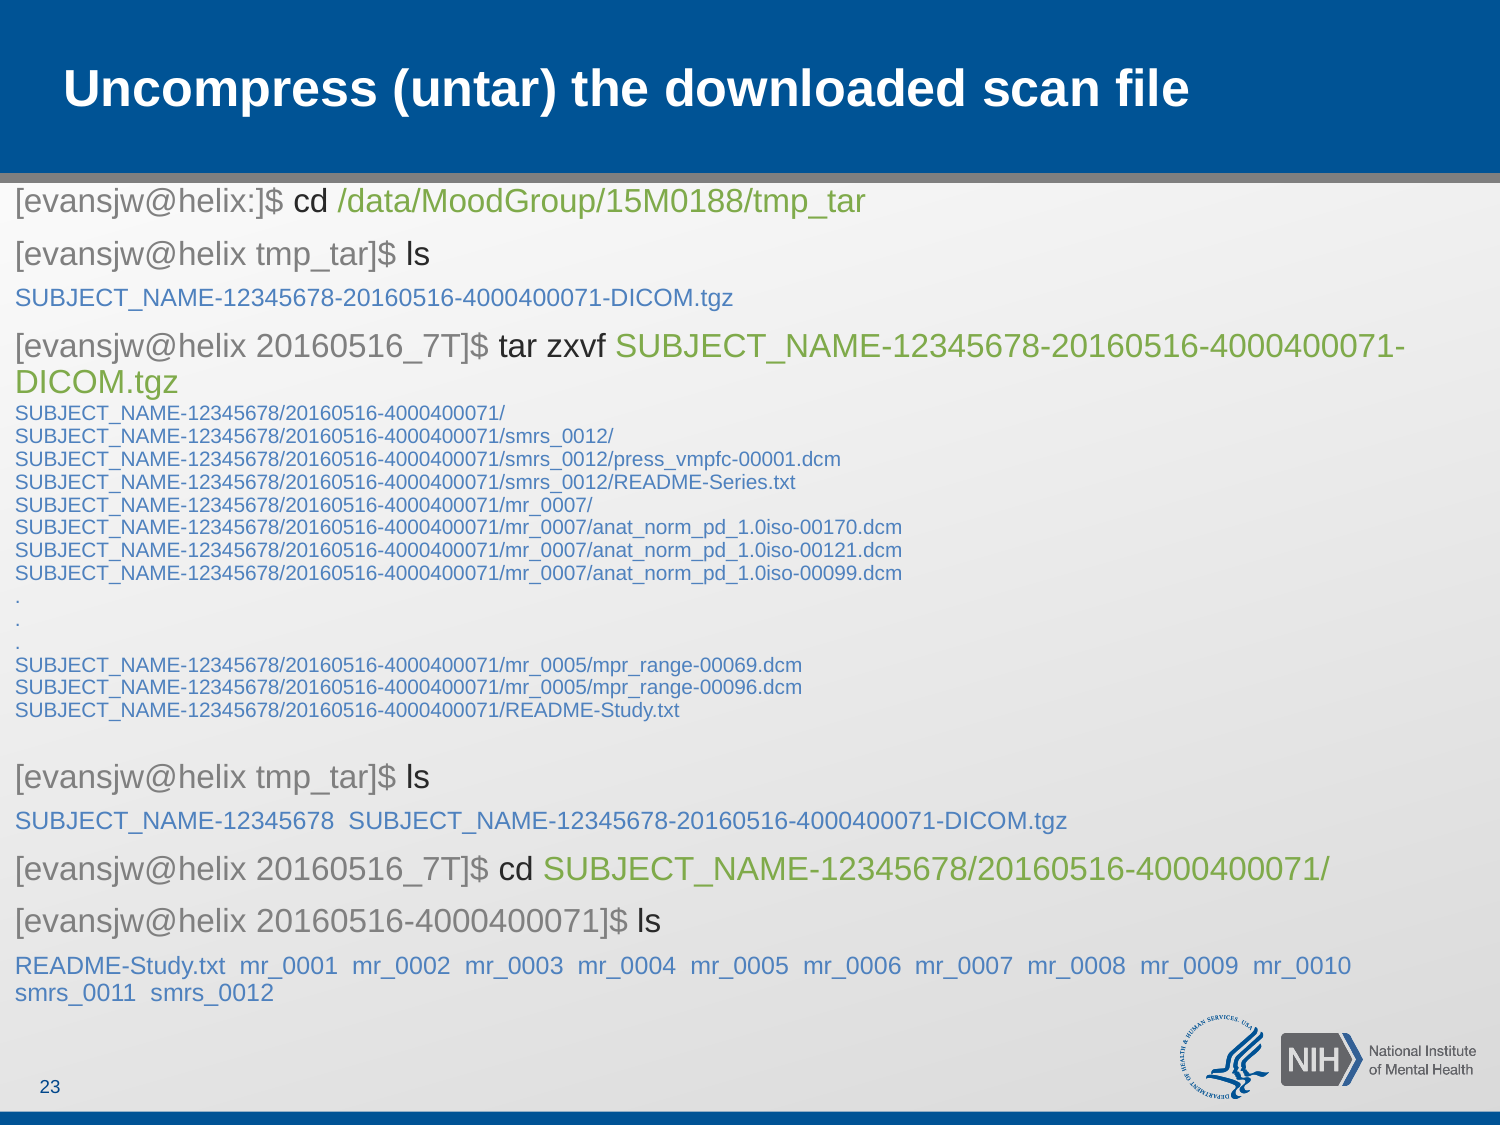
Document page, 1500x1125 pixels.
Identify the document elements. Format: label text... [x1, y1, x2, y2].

picture [1281, 1075, 1476, 1086]
picture [1180, 1075, 1269, 1099]
title Uncompress (untar) the downloaded scan file [48, 47, 1475, 124]
list [evansjw@helix:]$ cd /data/MoodGroup/15M0188/tmp_tar [evansjw@helix tmp_tar]$ ls SUBJECT_NAME-12345678-20160516-4000400071-DICOM.tgz [evansjw@helix 20160516_7T]$ tar zxvf SUBJECT_NAME-12345678-20160516-4000400071-DICOM.tgz SUBJECT_NAME-12345678/20160516-4000400071/ SUBJECT_NAME-12345678/20160516-4000400071/smrs_0012/ SUBJECT_NAME-12345678/20160516-4000400071/smrs_0012/press_vmpfc-00001.dcm SUBJECT_NAME-12345678/20160516-4000400071/smrs_0012/README-Series.txt SUBJECT_NAME-12345678/20160516-4000400071/mr_0007/ SUBJECT_NAME-12345678/20160516-4000400071/mr_0007/anat_norm_pd_1.0iso-00170.dcm SUBJECT_NAME-12345678/20160516-4000400071/mr_0007/anat_norm_pd_1.0iso-00121.dcm SUBJECT_NAME-12345678/20160516-4000400071/mr_0007/anat_norm_pd_1.0iso-00099.dcm . . . SUBJECT_NAME-12345678/20160516-4000400071/mr_0005/mpr_range-00069.dcm SUBJECT_NAME-12345678/20160516-4000400071/mr_0005/mpr_range-00096.dcm SUBJECT_NAME-12345678/20160516-4000400071/README-Study.txt [evansjw@helix tmp_tar]$ ls SUBJECT_NAME-12345678 SUBJECT_NAME-12345678-20160516-4000400071-DICOM.tgz [evansjw@helix 20160516_7T]$ cd SUBJECT_NAME-12345678/20160516-4000400071/ [evansjw@helix 20160516-4000400071]$ ls README-Study.txt mr_0001 mr_0002 mr_0003 mr_0004 mr_0005 mr_0006 mr_0007 mr_0008 mr_0009 mr_0010 smrs_0011 smrs_0012 [0, 176, 1500, 1075]
slide_number 23 [24, 1067, 156, 1101]
